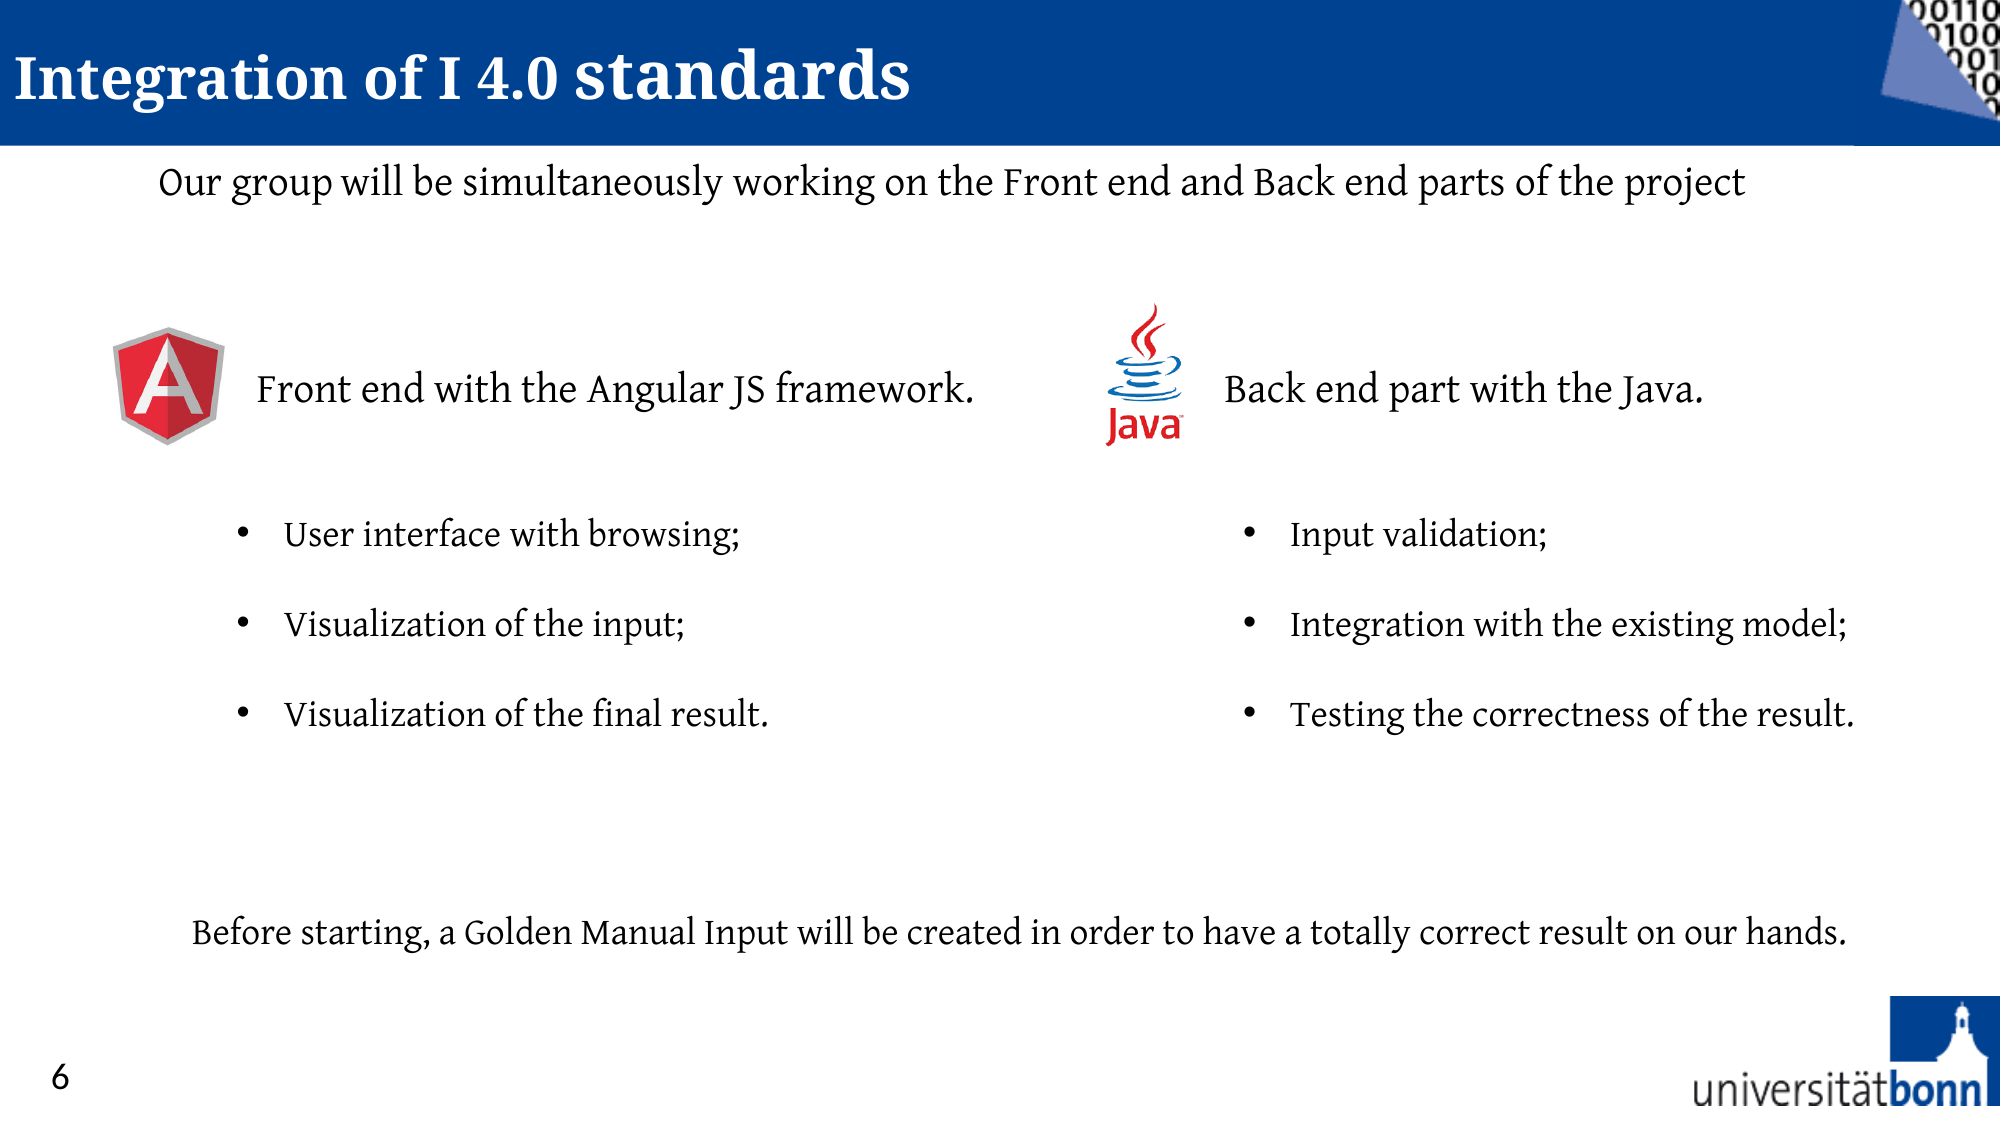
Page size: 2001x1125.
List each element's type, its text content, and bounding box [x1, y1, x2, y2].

text_box Before starting, a Golden Manual Input will be created in order to have a totally correct result on our hands. [177, 899, 1864, 960]
text_box 6 [36, 1045, 85, 1105]
text_box Front end with the Angular JS framework. [242, 353, 1003, 418]
text_box Back end part with the Java. [1229, 353, 1720, 418]
text_box User interface with browsing; Visualization of the input; Visualization of the final result. [221, 501, 785, 742]
picture [1693, 996, 2000, 1106]
text_box Integration of I 4.0 standards [0, 0, 1855, 147]
text_box Input validation; Integration with the existing model; Testing the correctness of the result. [1228, 501, 1870, 742]
picture [108, 326, 228, 446]
picture [1059, 290, 1229, 459]
text_box Our group will be simultaneously working on the Front end and Back end parts of the project [143, 147, 1762, 212]
picture [1854, 0, 2000, 146]
